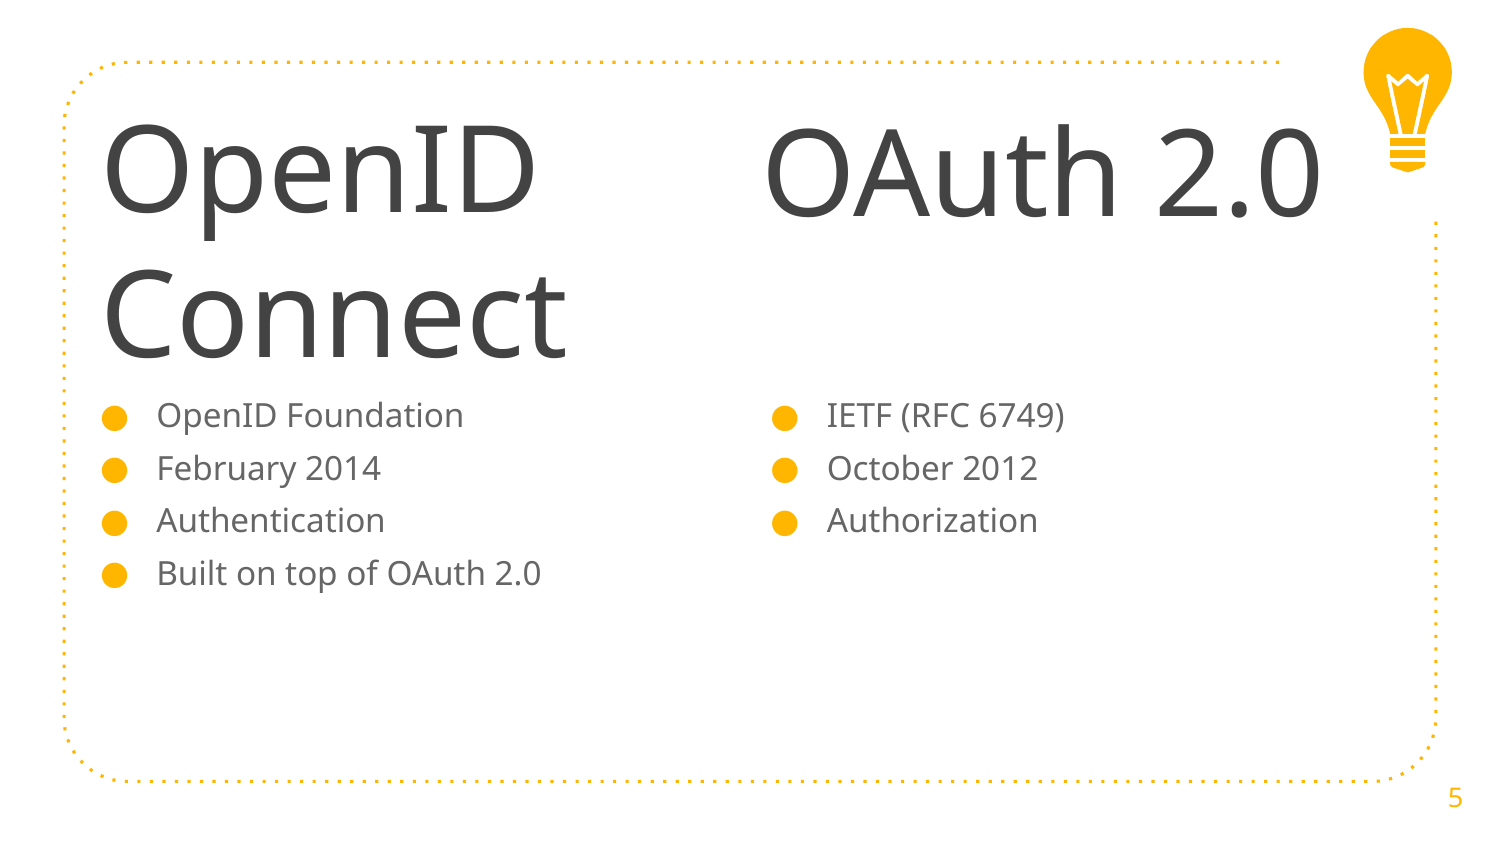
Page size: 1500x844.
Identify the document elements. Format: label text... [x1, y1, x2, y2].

list IETF (RFC 6749) October 2012 Authorization [755, 379, 1337, 640]
title OpenID Connect [85, 76, 747, 380]
list OpenID Foundation February 2014 Authentication Built on top of OAuth 2.0 [85, 380, 667, 640]
slide_number 5 [1411, 753, 1500, 844]
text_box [1363, 27, 1453, 173]
text_box OAuth 2.0 [746, 80, 1346, 222]
